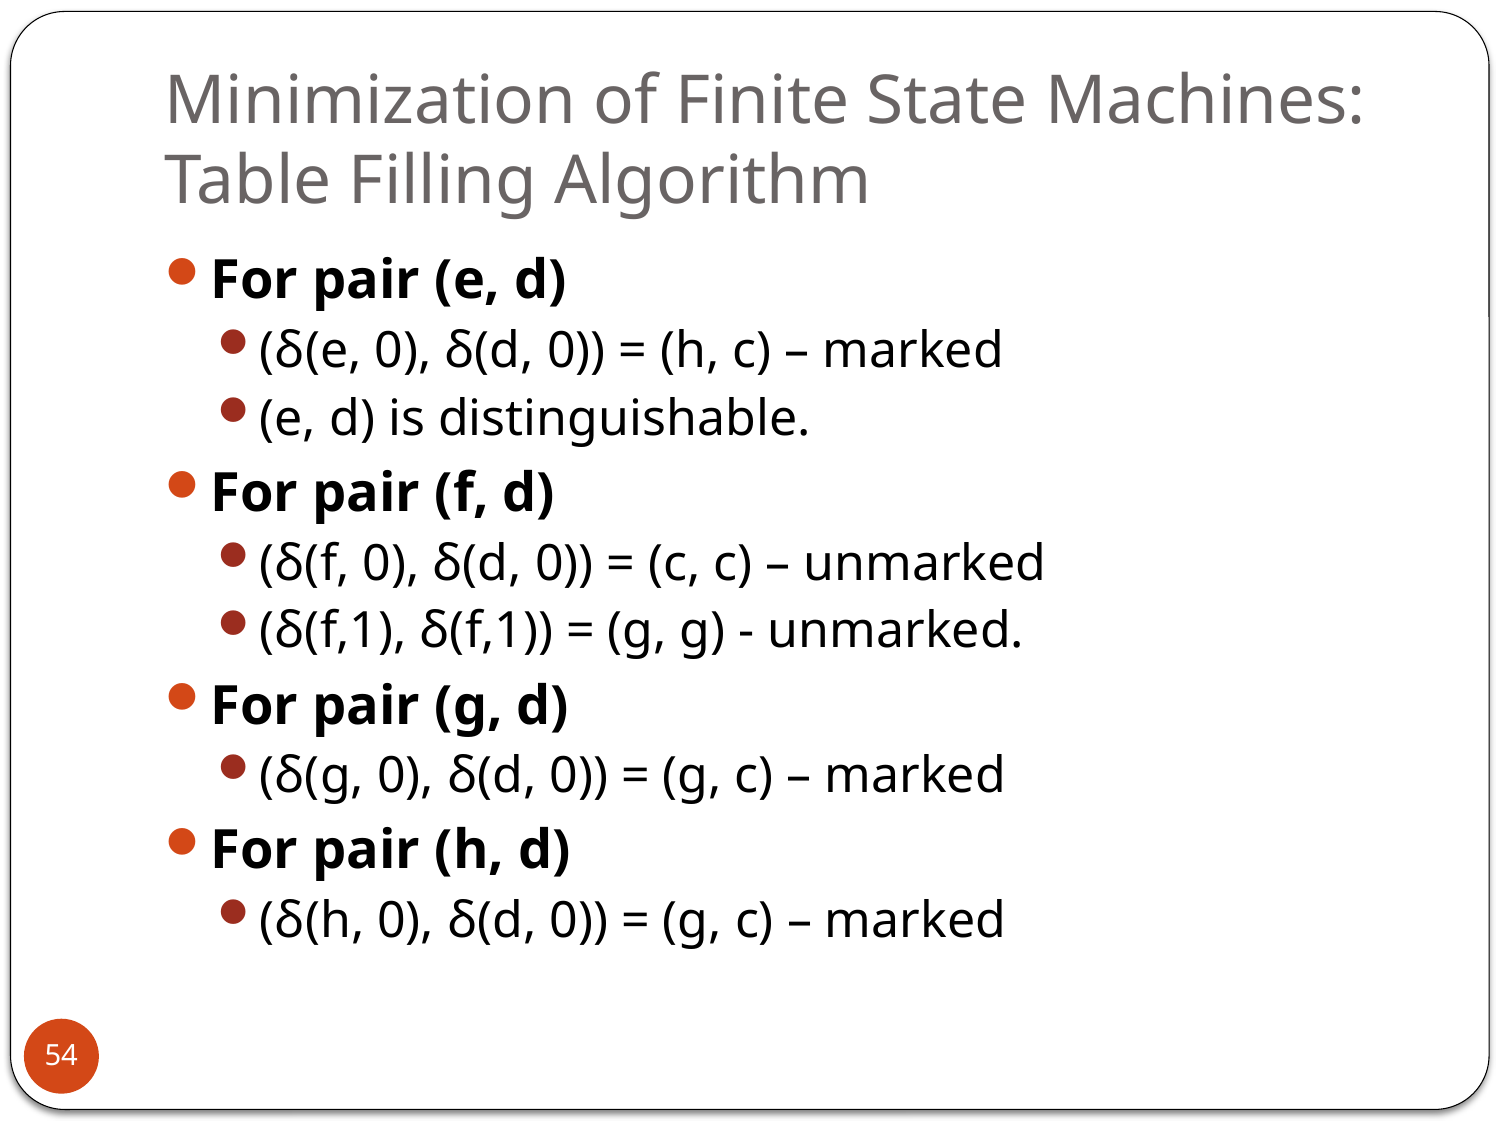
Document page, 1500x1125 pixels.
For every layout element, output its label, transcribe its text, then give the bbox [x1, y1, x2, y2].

title Minimization of Finite State Machines: Table Filling Algorithm [150, 45, 1425, 233]
slide_number 54 [23, 1018, 99, 1094]
list For pair (e, d) (δ(e, 0), δ(d, 0)) = (h, c) – marked (e, d) is distinguishable. For pair (f, d) (δ(f, 0), δ(d, 0)) = (c, c) – unmarked (δ(f,1), δ(f,1)) = (g, g) - unmarked. For pair (g, d) (δ(g, 0), δ(d, 0)) = (g, c) – marked For pair (h, d) (δ(h, 0), δ(d, 0)) = (g, c) – marked [150, 237, 1425, 988]
